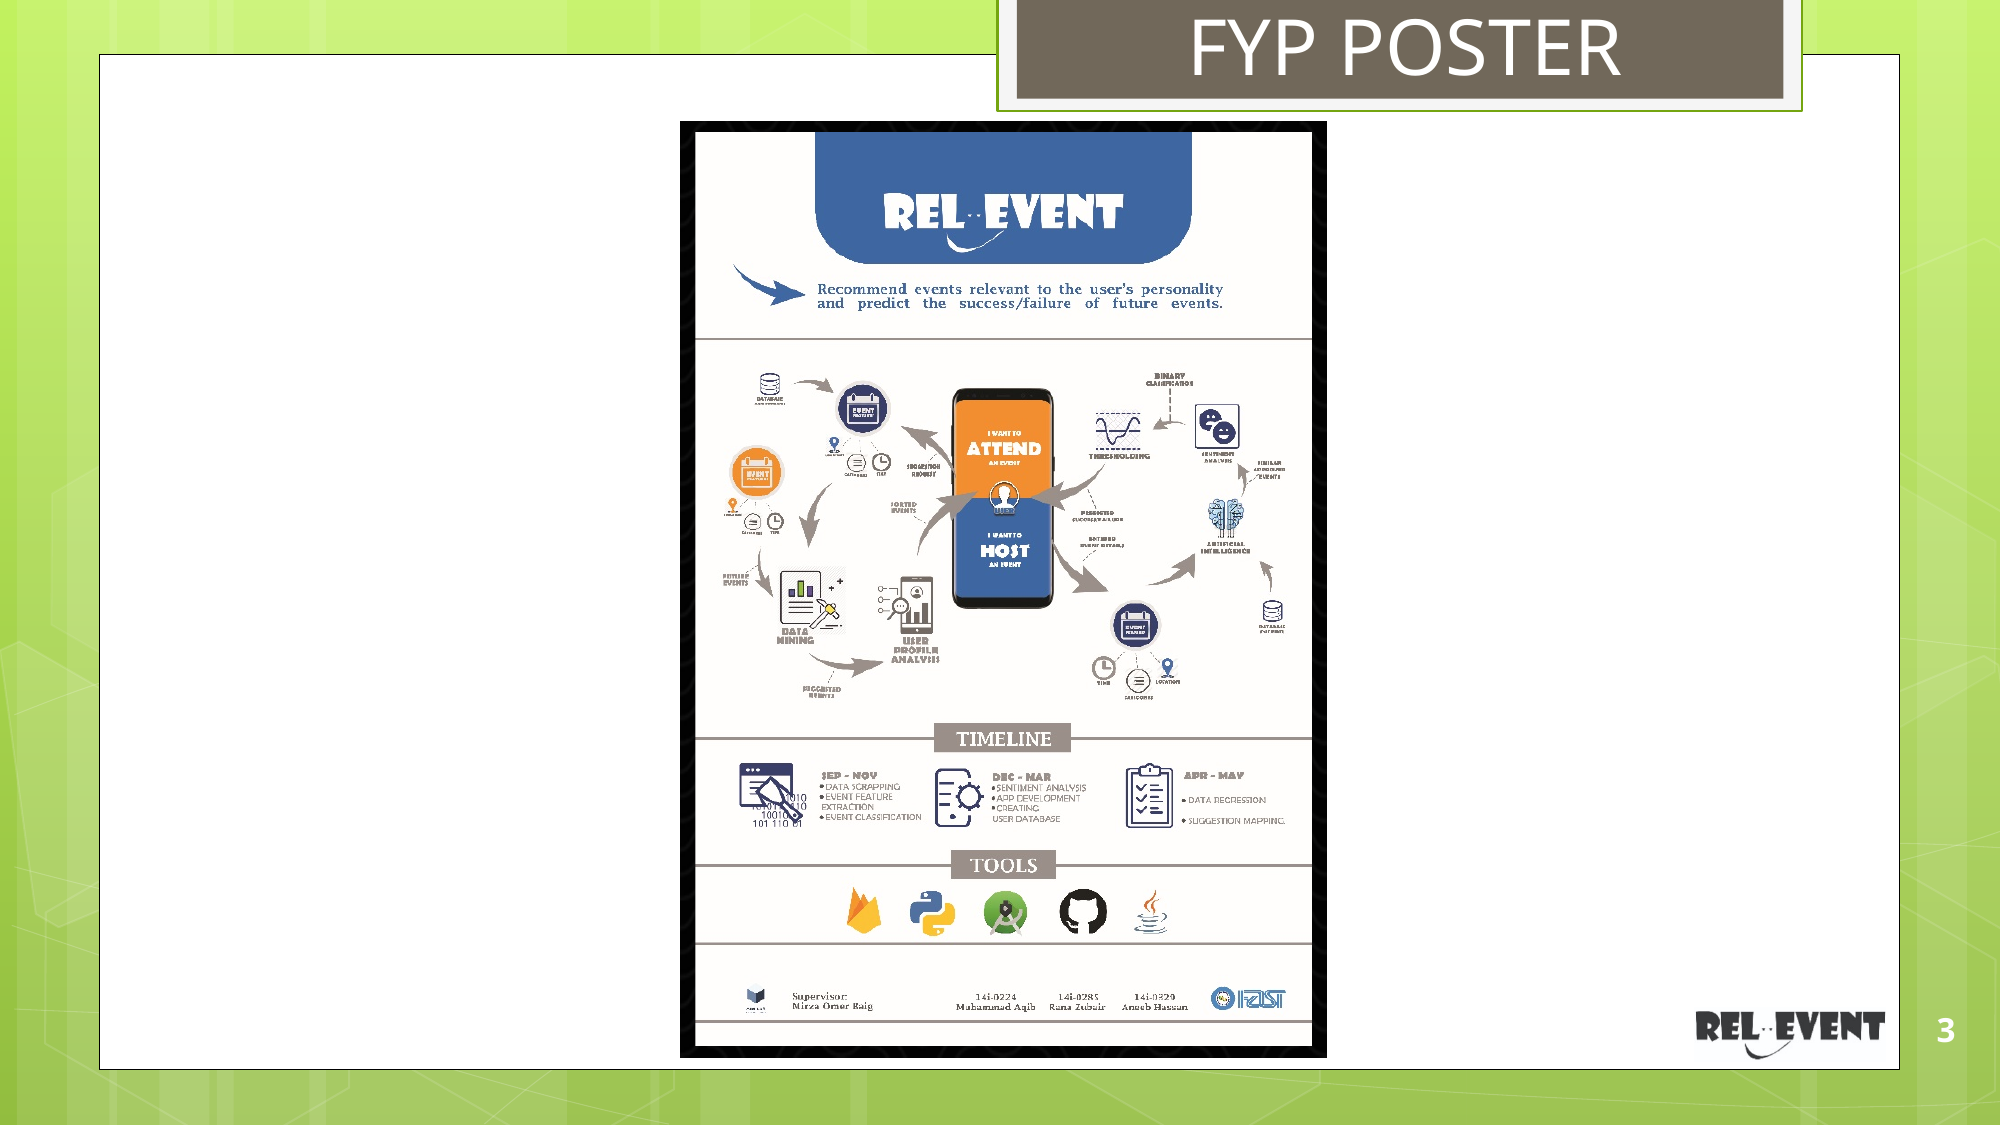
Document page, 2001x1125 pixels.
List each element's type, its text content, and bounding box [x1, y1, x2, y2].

slide_number 3 [1921, 1002, 2000, 1062]
picture [1690, 1006, 1886, 1063]
picture [680, 121, 1327, 1058]
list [694, 132, 1313, 1046]
title FYP POSTER [1172, 0, 2000, 99]
